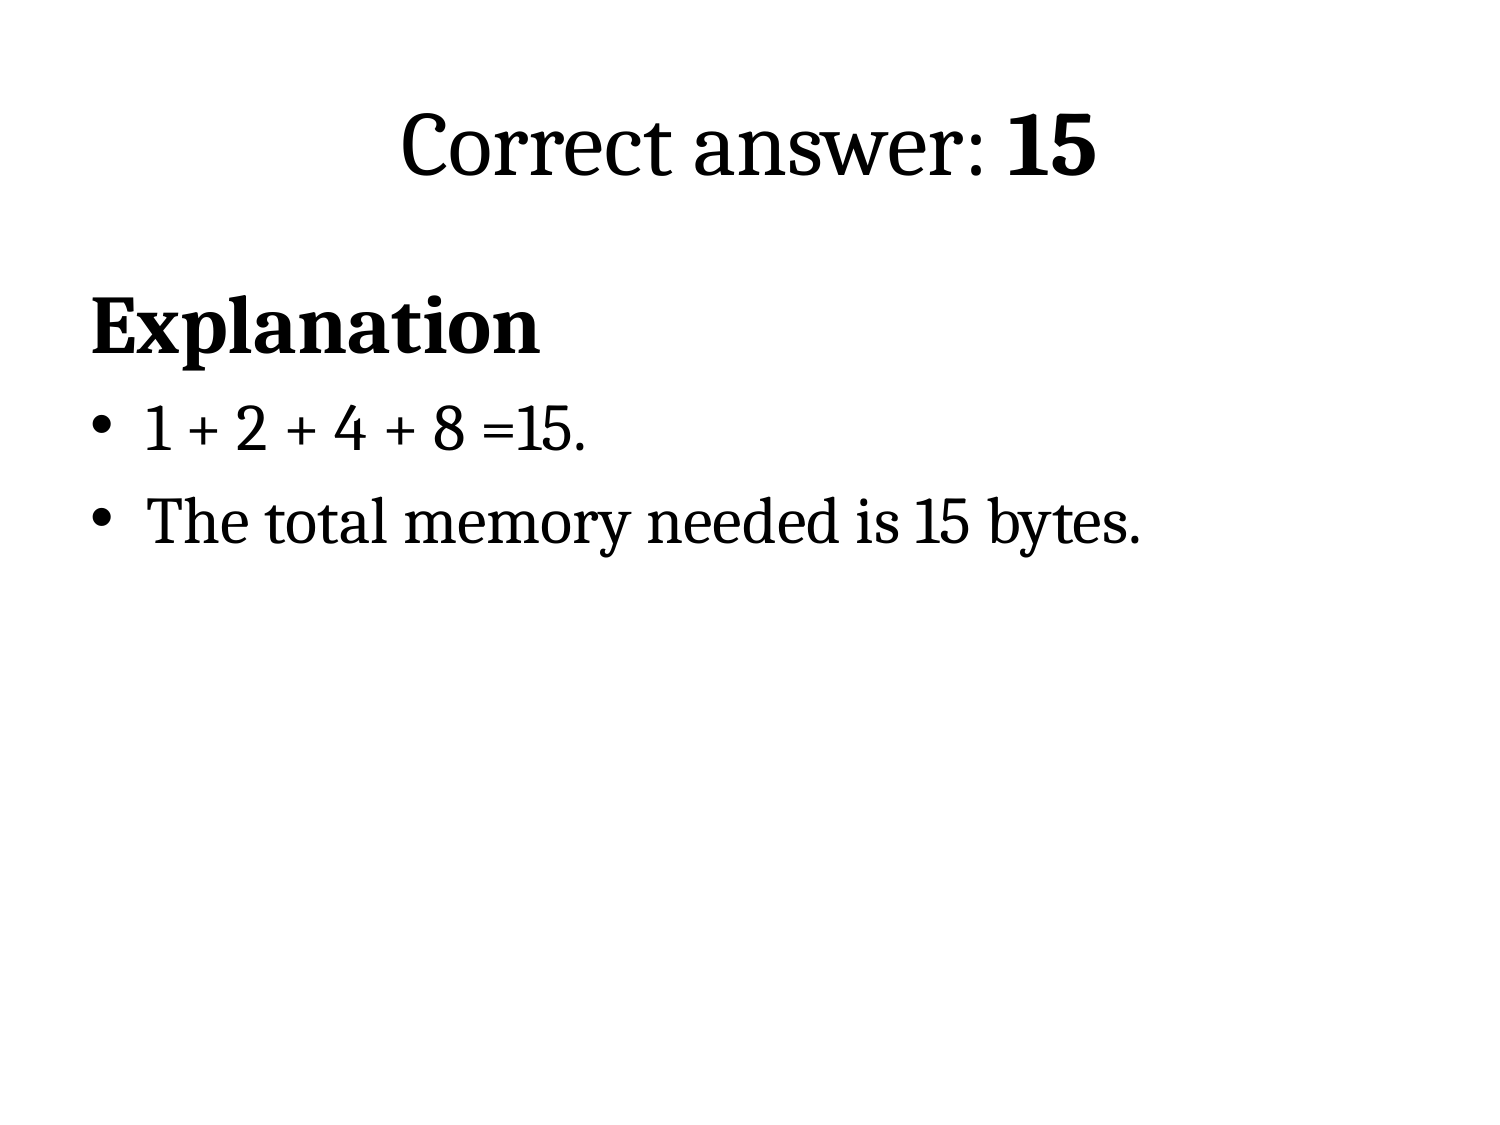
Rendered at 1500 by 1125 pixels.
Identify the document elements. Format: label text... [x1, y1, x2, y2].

title Correct answer: 15 [75, 45, 1425, 233]
list Explanation 1 + 2 + 4 + 8 =15. The total memory needed is 15 bytes. [75, 262, 1425, 1005]
